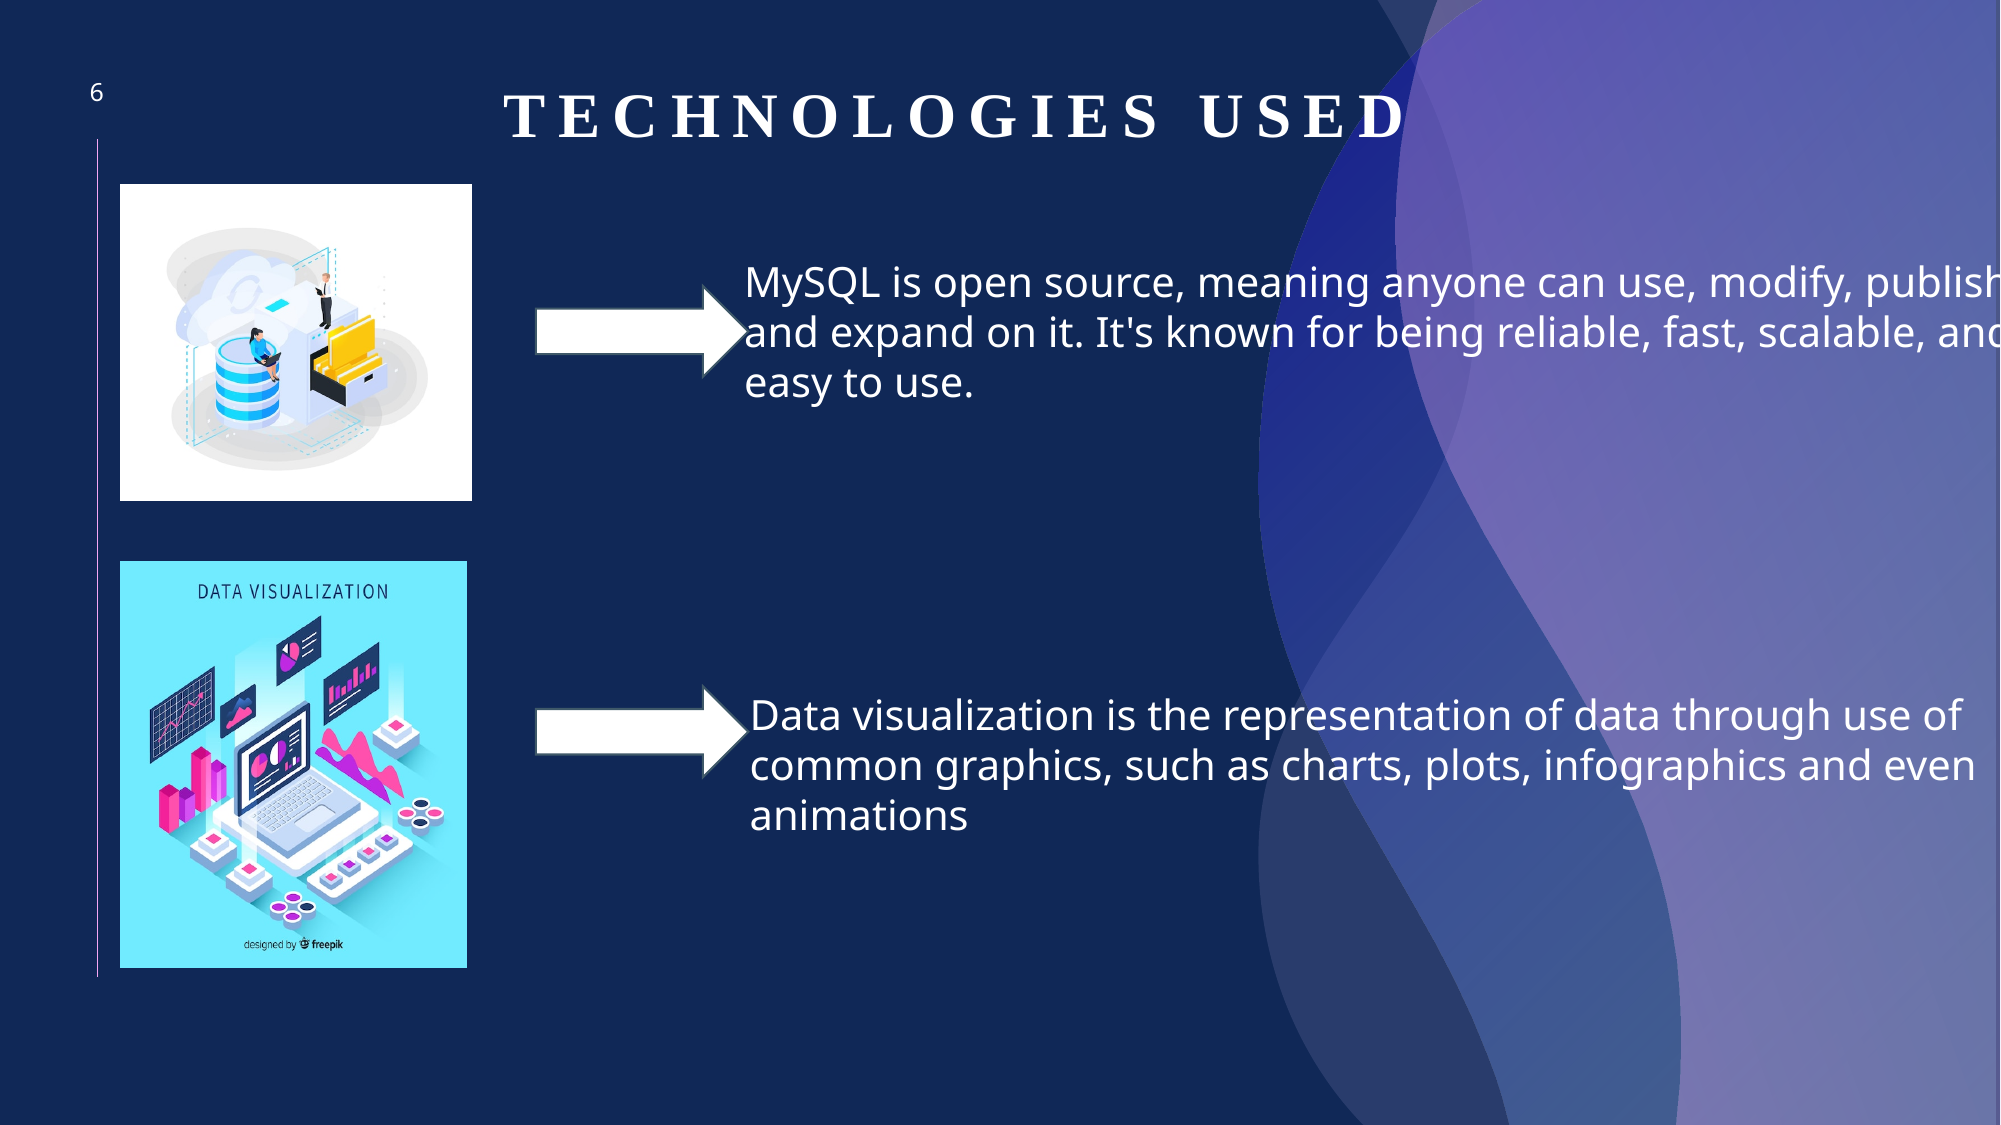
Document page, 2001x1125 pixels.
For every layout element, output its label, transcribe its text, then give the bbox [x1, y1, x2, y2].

slide_number 6 [53, 67, 140, 119]
text_box [534, 683, 734, 780]
text_box [534, 283, 729, 380]
picture [120, 561, 467, 969]
picture [120, 184, 472, 501]
title Technologies used [488, 67, 1453, 159]
text_box MySQL is open source, meaning anyone can use, modify, publish, and expand on it. It's known for being reliable, fast, scalable, and easy to use. [729, 248, 2000, 413]
text_box Data visualization is the representation of data through use of common graphics, such as charts, plots, infographics and even animations [734, 681, 2000, 847]
